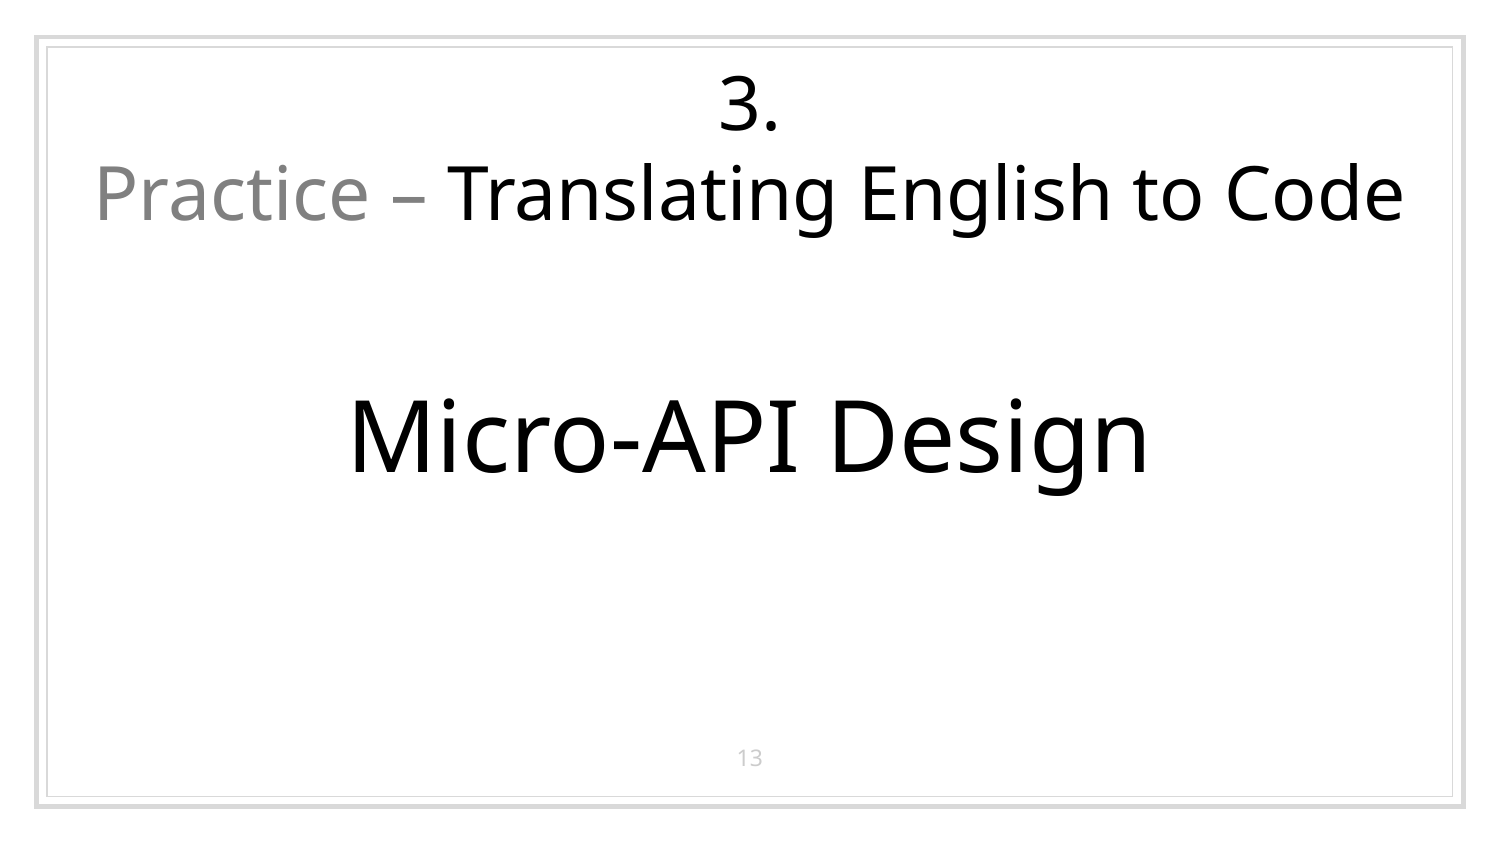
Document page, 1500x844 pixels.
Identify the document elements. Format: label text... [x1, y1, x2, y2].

text_box Micro-API Design [295, 357, 1205, 487]
title 3. Practice – Translating English to Code [78, 71, 1422, 251]
slide_number 13 [705, 725, 795, 790]
